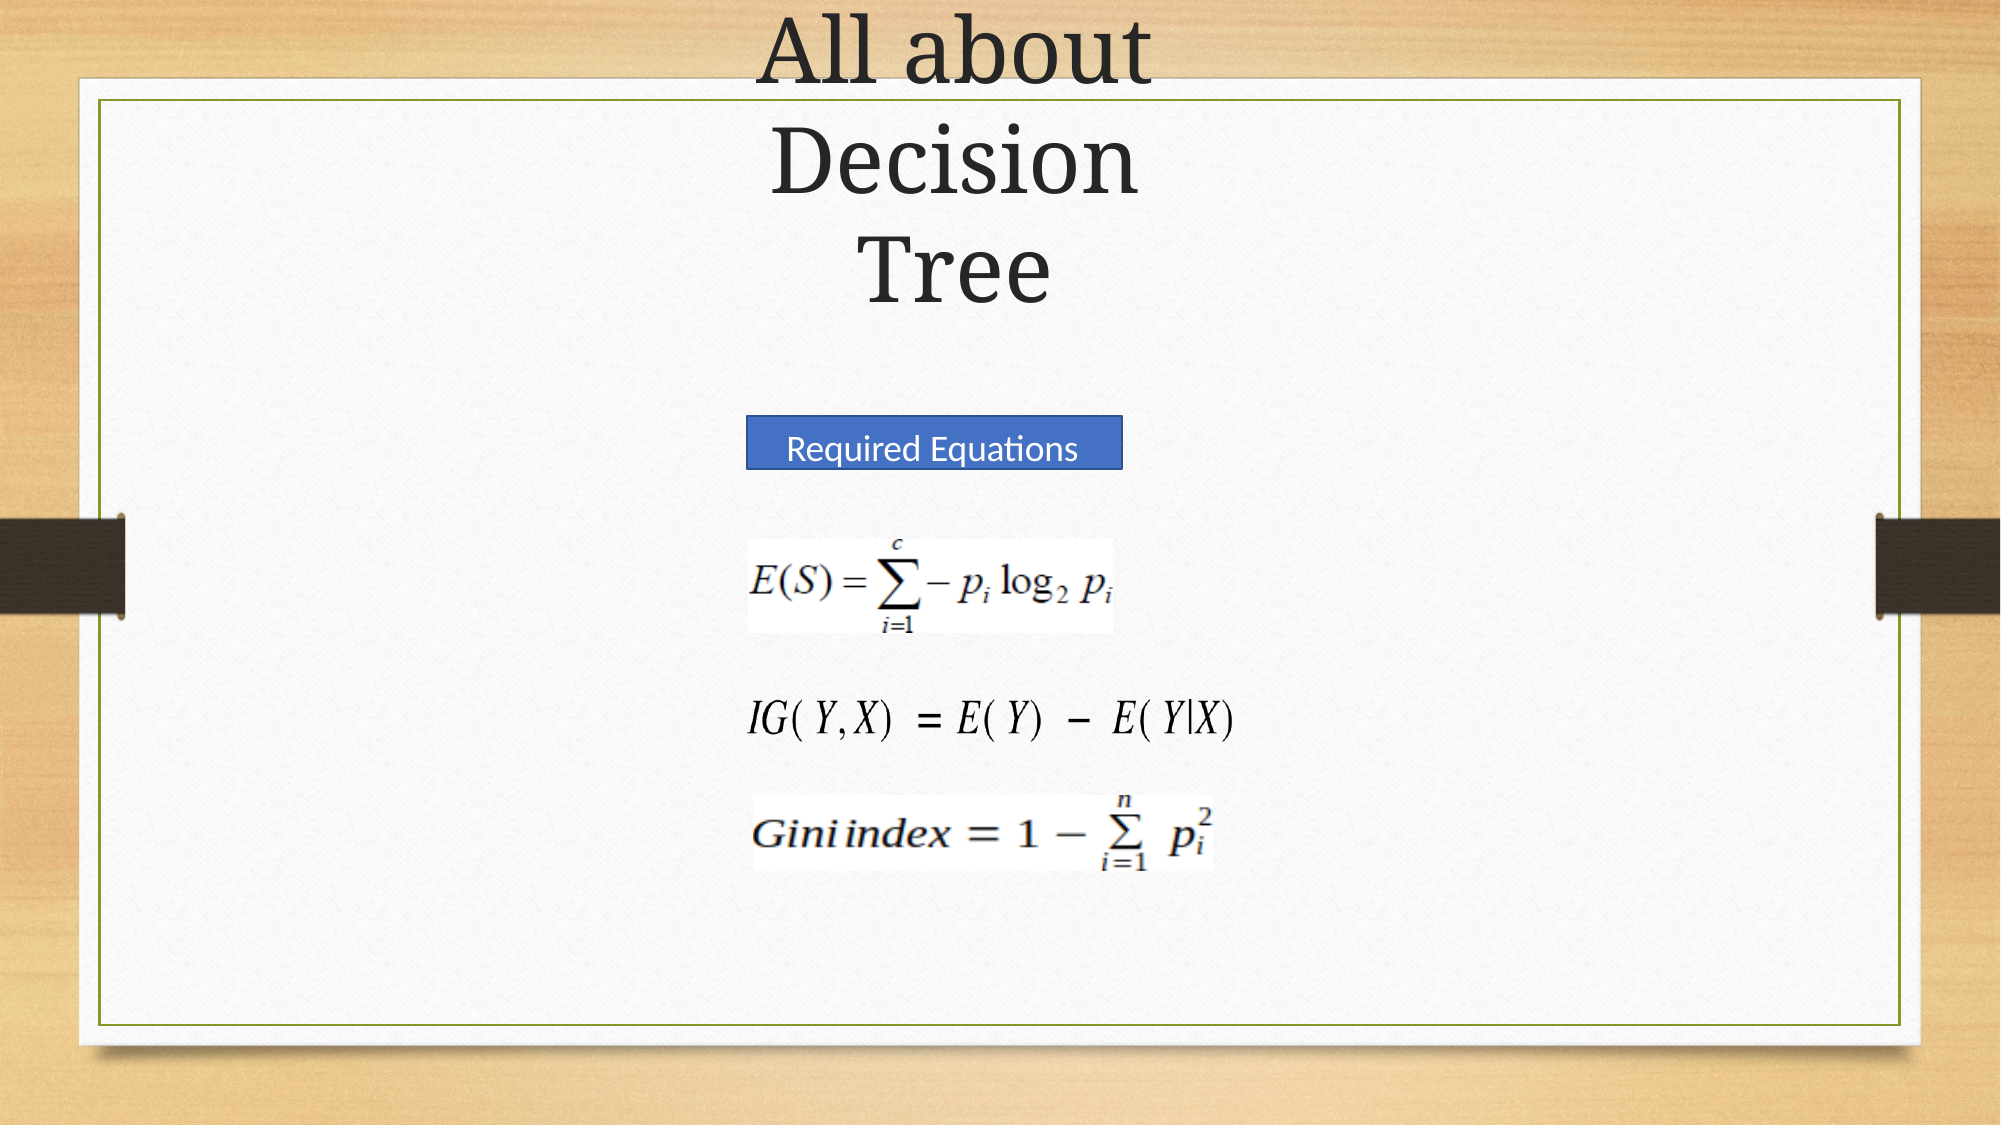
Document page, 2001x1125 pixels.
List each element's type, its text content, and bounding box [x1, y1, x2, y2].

title All about Decision Tree [662, 0, 1247, 322]
text_box Required Equations [747, 415, 1122, 469]
picture [0, 0, 2001, 1125]
